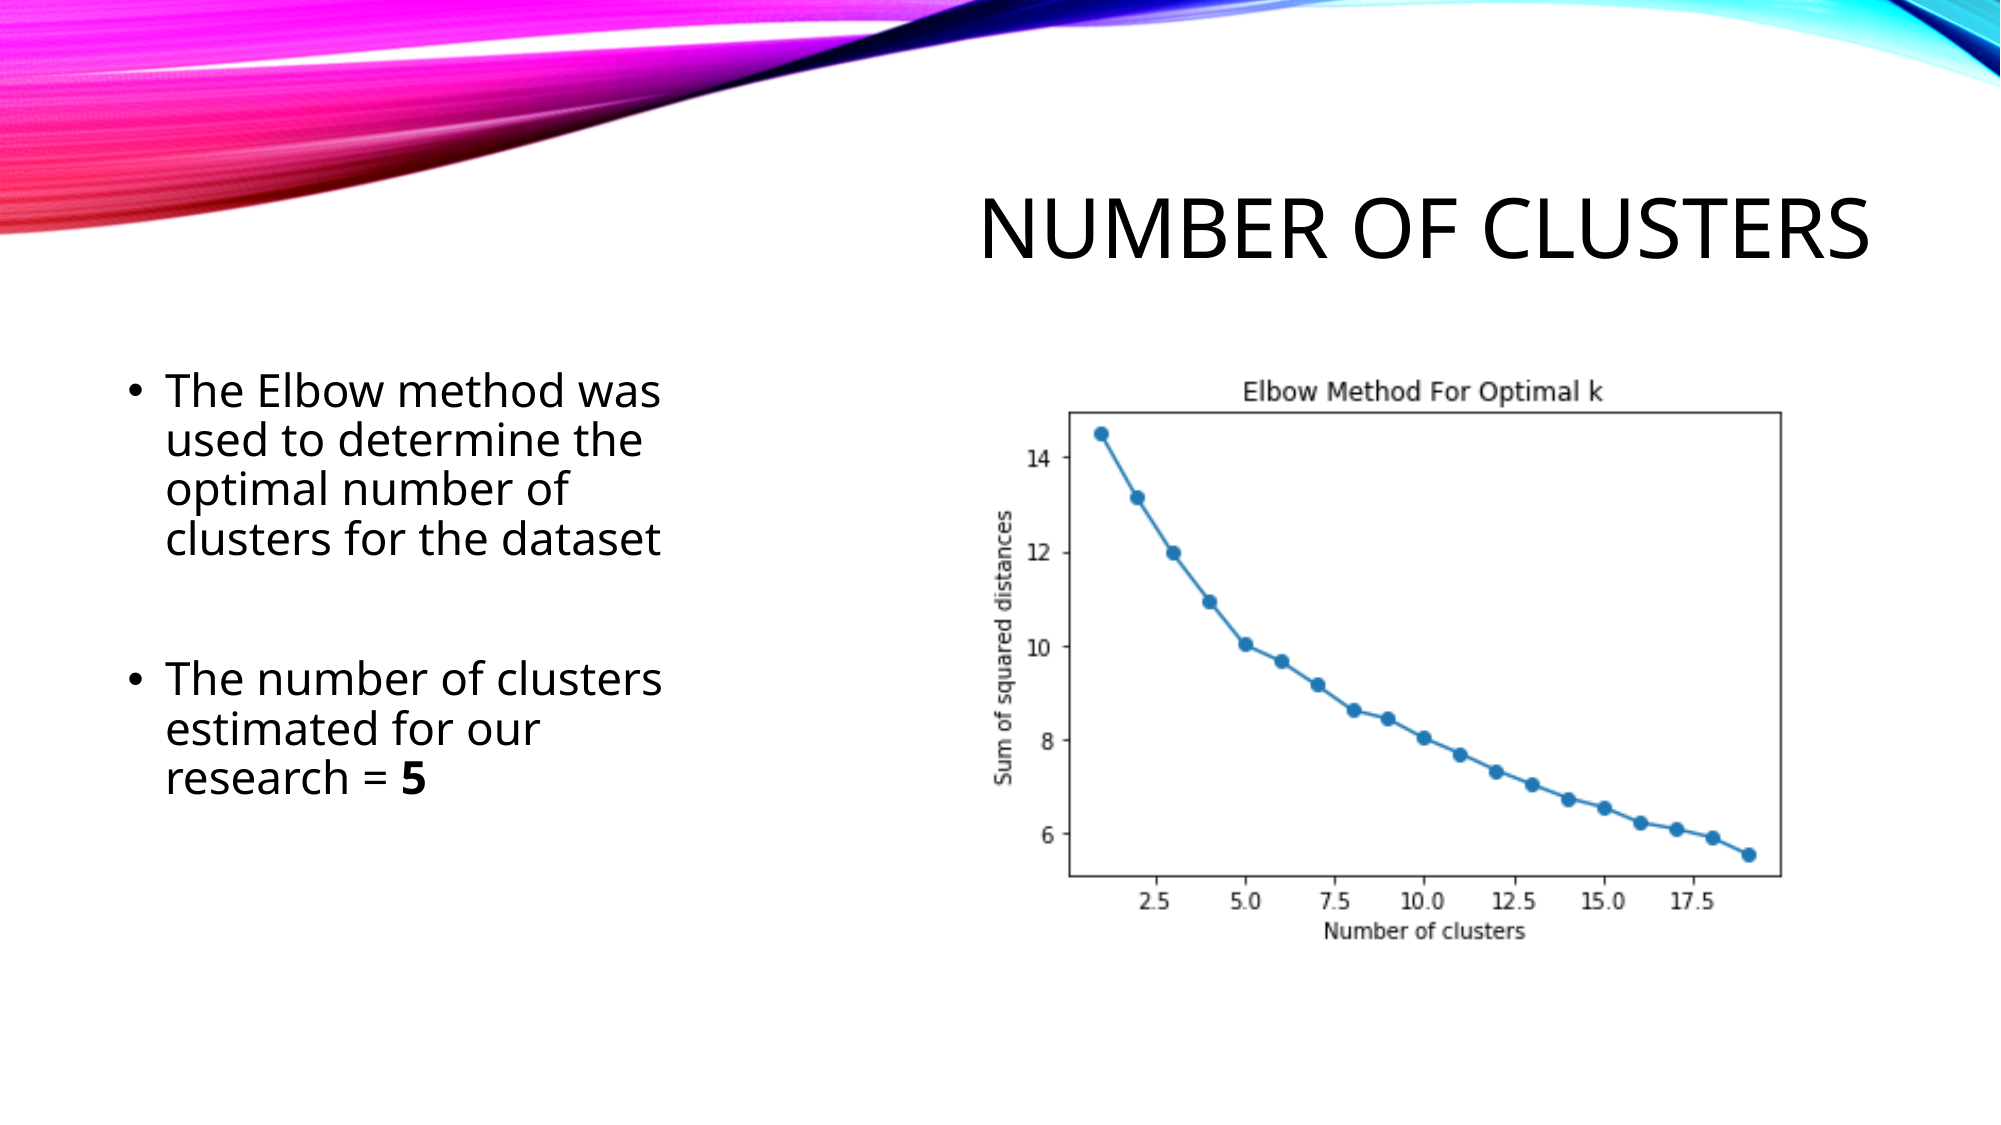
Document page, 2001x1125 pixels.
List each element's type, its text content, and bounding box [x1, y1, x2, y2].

title Number of Clusters [474, 125, 1888, 338]
picture [982, 359, 1825, 963]
list The Elbow method was used to determine the optimal number of clusters for the dataset The number of clusters estimated for our research = 5 [112, 360, 749, 1021]
picture [1910, 0, 2000, 45]
picture [0, 0, 2000, 237]
picture [1890, 0, 2000, 75]
